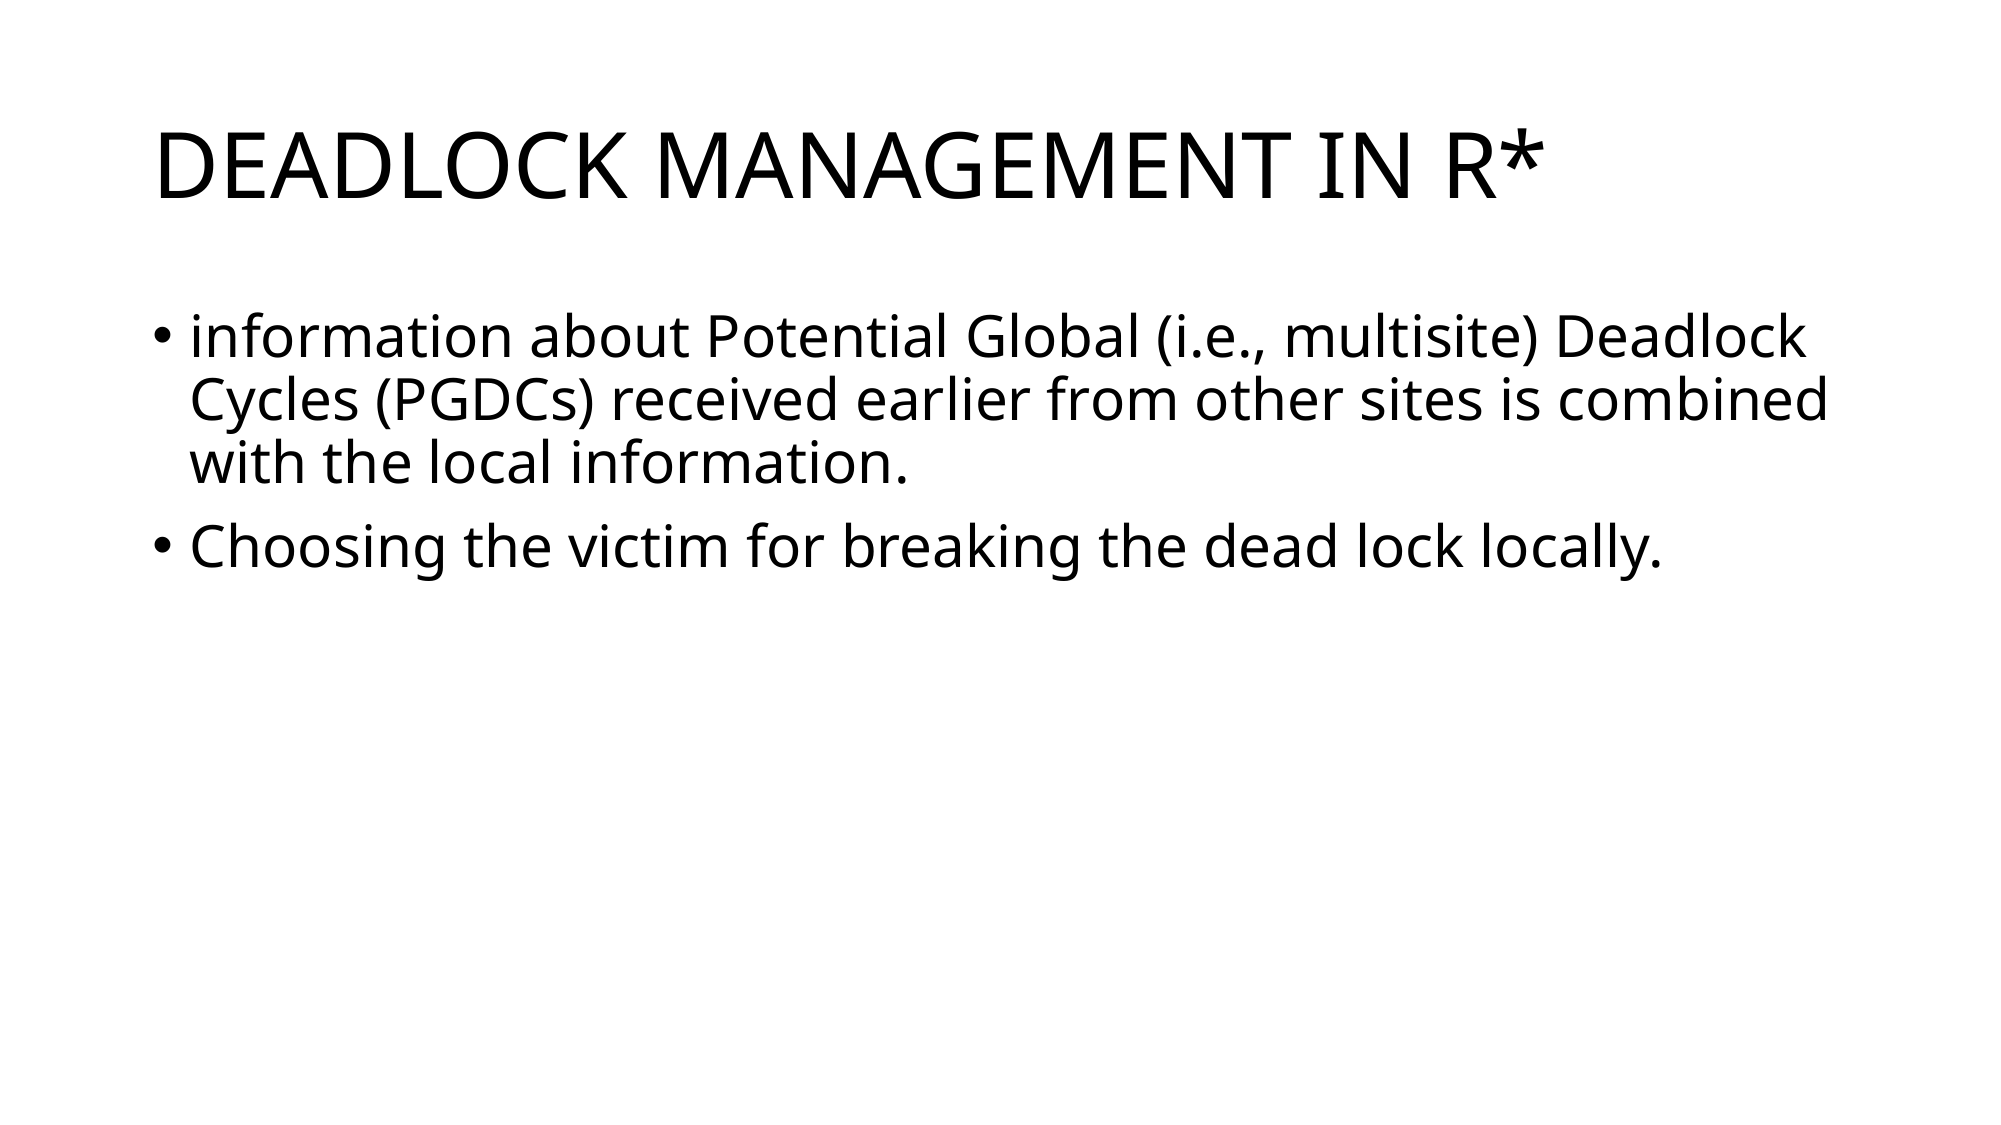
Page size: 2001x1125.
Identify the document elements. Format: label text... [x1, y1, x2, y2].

list information about Potential Global (i.e., multisite) Deadlock Cycles (PGDCs) received earlier from other sites is combined with the local information. Choosing the victim for breaking the dead lock locally. [137, 299, 1863, 1014]
title DEADLOCK MANAGEMENT IN R* [137, 59, 1863, 278]
